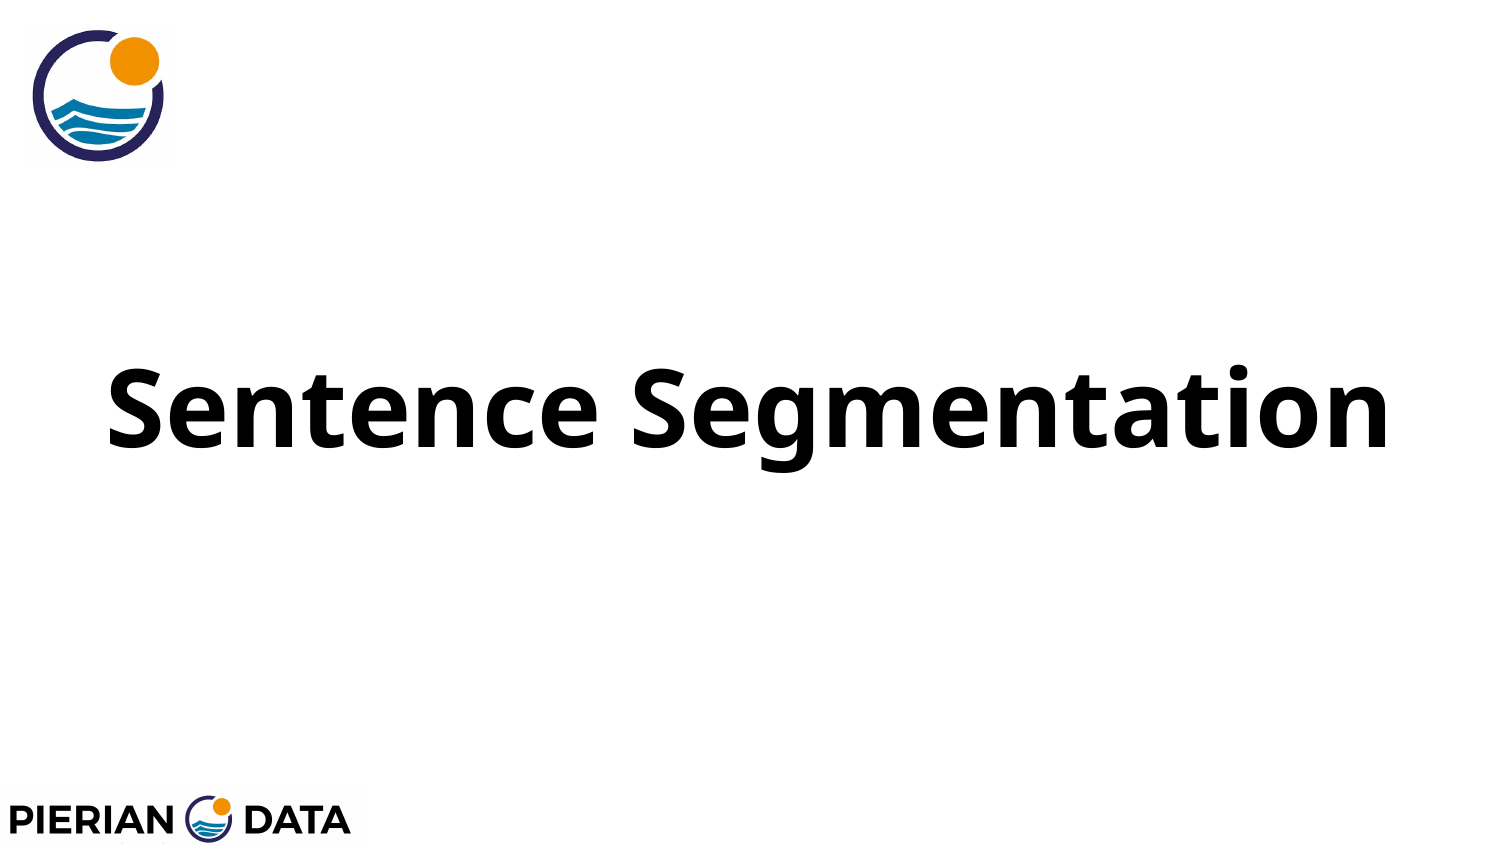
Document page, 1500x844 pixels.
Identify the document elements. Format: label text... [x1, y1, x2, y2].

title Sentence Segmentation [51, 253, 1449, 484]
picture [0, 787, 368, 844]
picture [24, 24, 172, 167]
